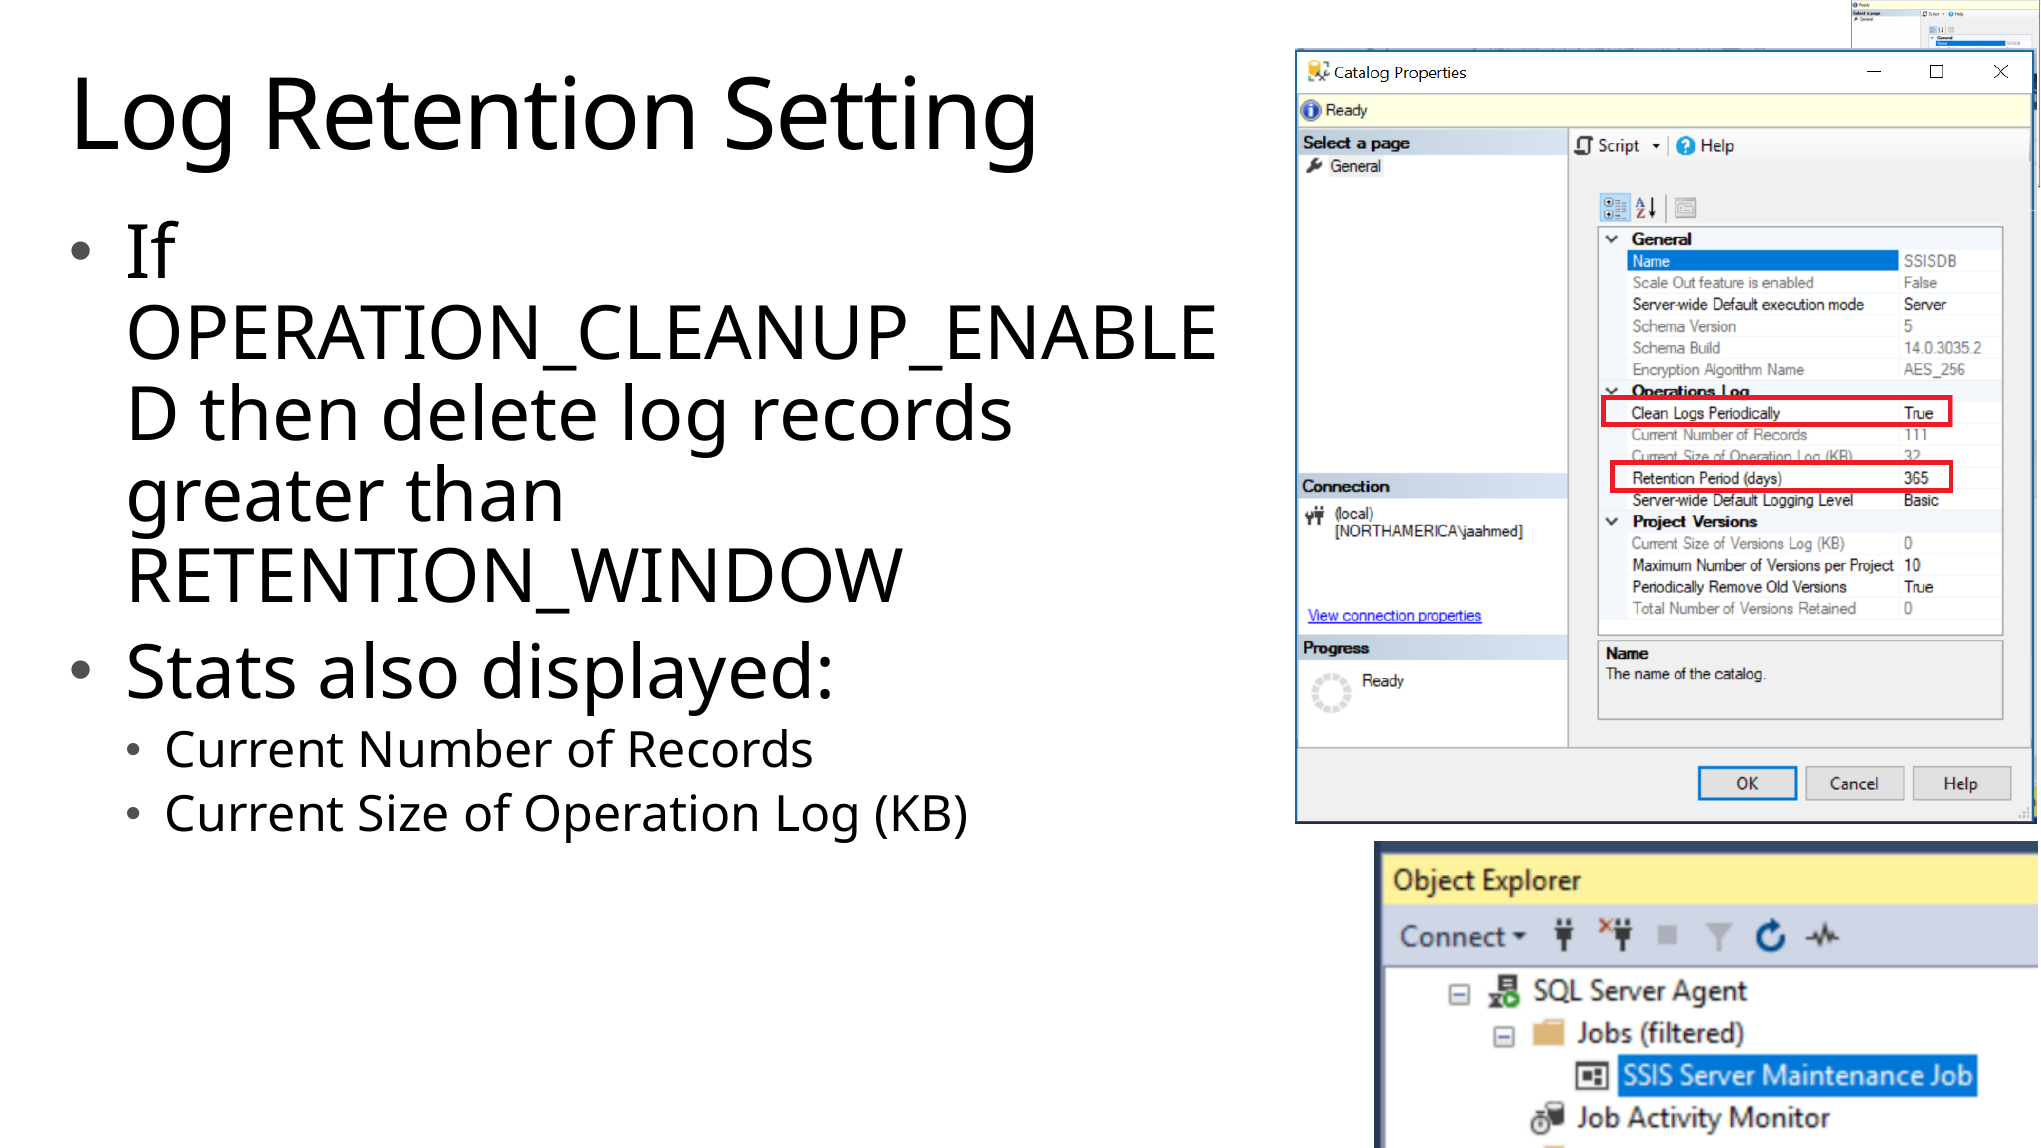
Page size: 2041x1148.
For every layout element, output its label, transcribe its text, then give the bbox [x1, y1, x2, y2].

picture [1294, 0, 2041, 831]
picture [1374, 840, 2038, 1148]
list If OPERATION_CLEANUP_ENABLED then delete log records greater than RETENTION_WINDOW Stats also displayed: Current Number of Records Current Size of Operation Log (KB) [45, 199, 1270, 708]
title Log Retention Setting [45, 48, 1294, 199]
